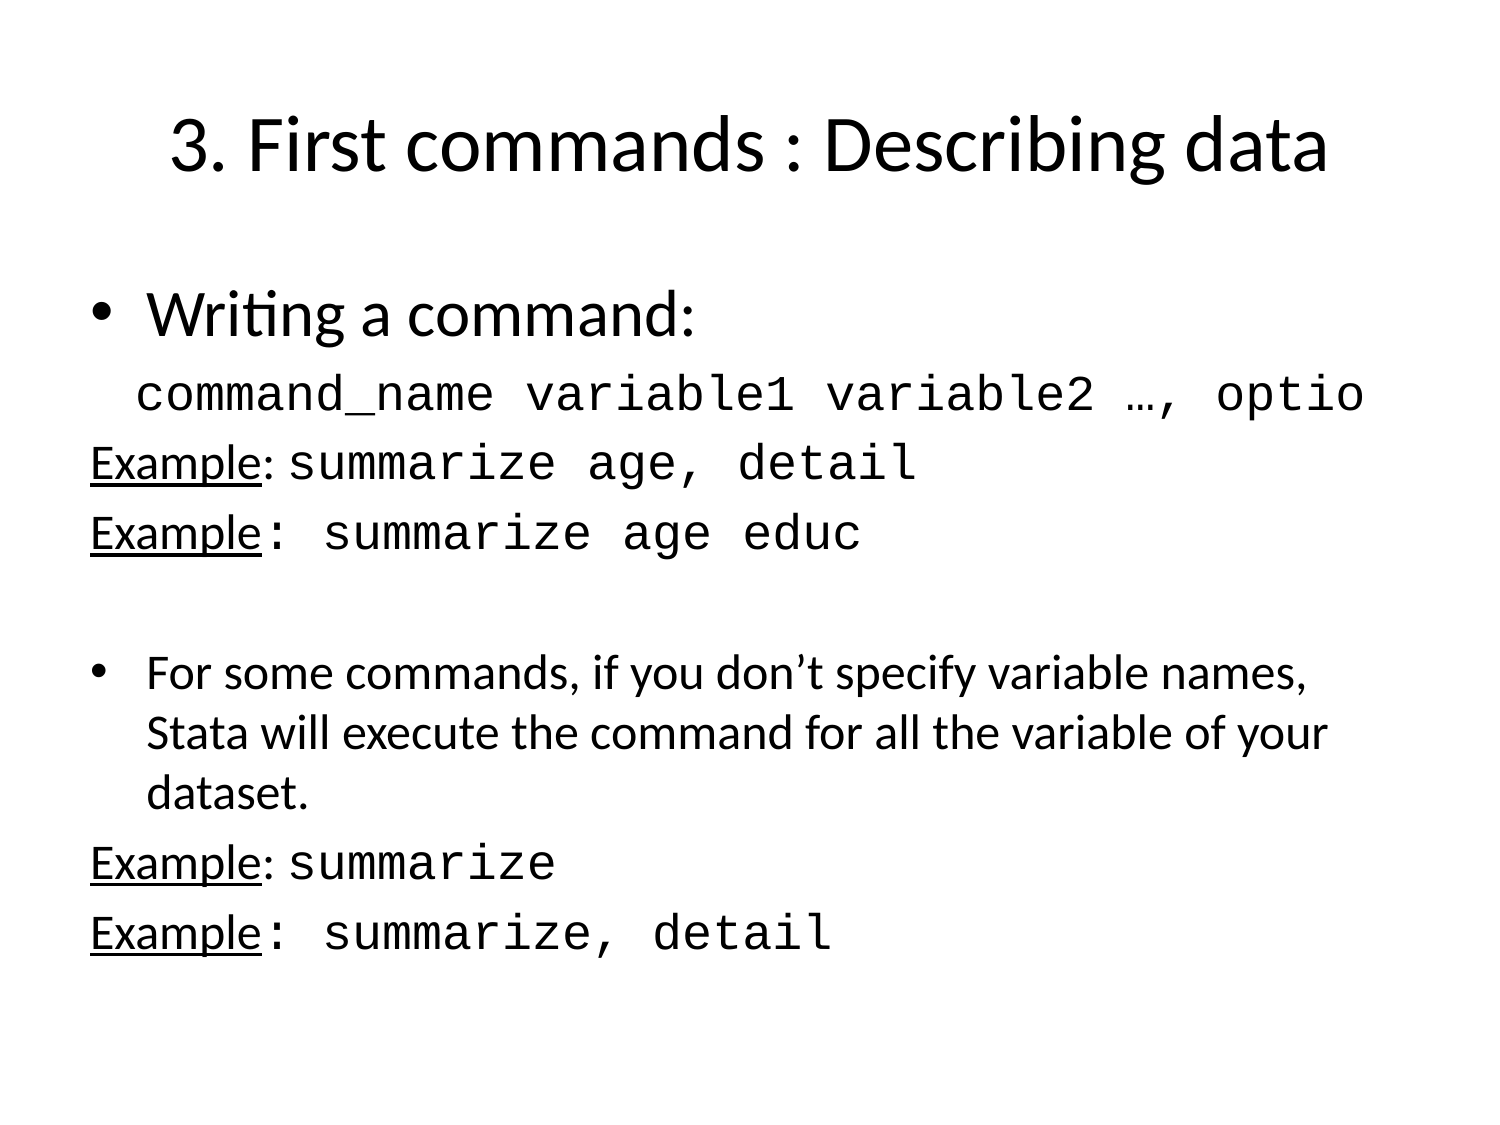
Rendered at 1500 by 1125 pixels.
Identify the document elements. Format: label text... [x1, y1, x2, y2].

list Writing a command: command_name variable1 variable2 …, optio Example: summarize age, detail Example: summarize age educ For some commands, if you don’t specify variable names, Stata will execute the command for all the variable of your dataset. Example: summarize Example: summarize, detail [75, 262, 1425, 1005]
title 3. First commands : Describing data [75, 45, 1425, 233]
